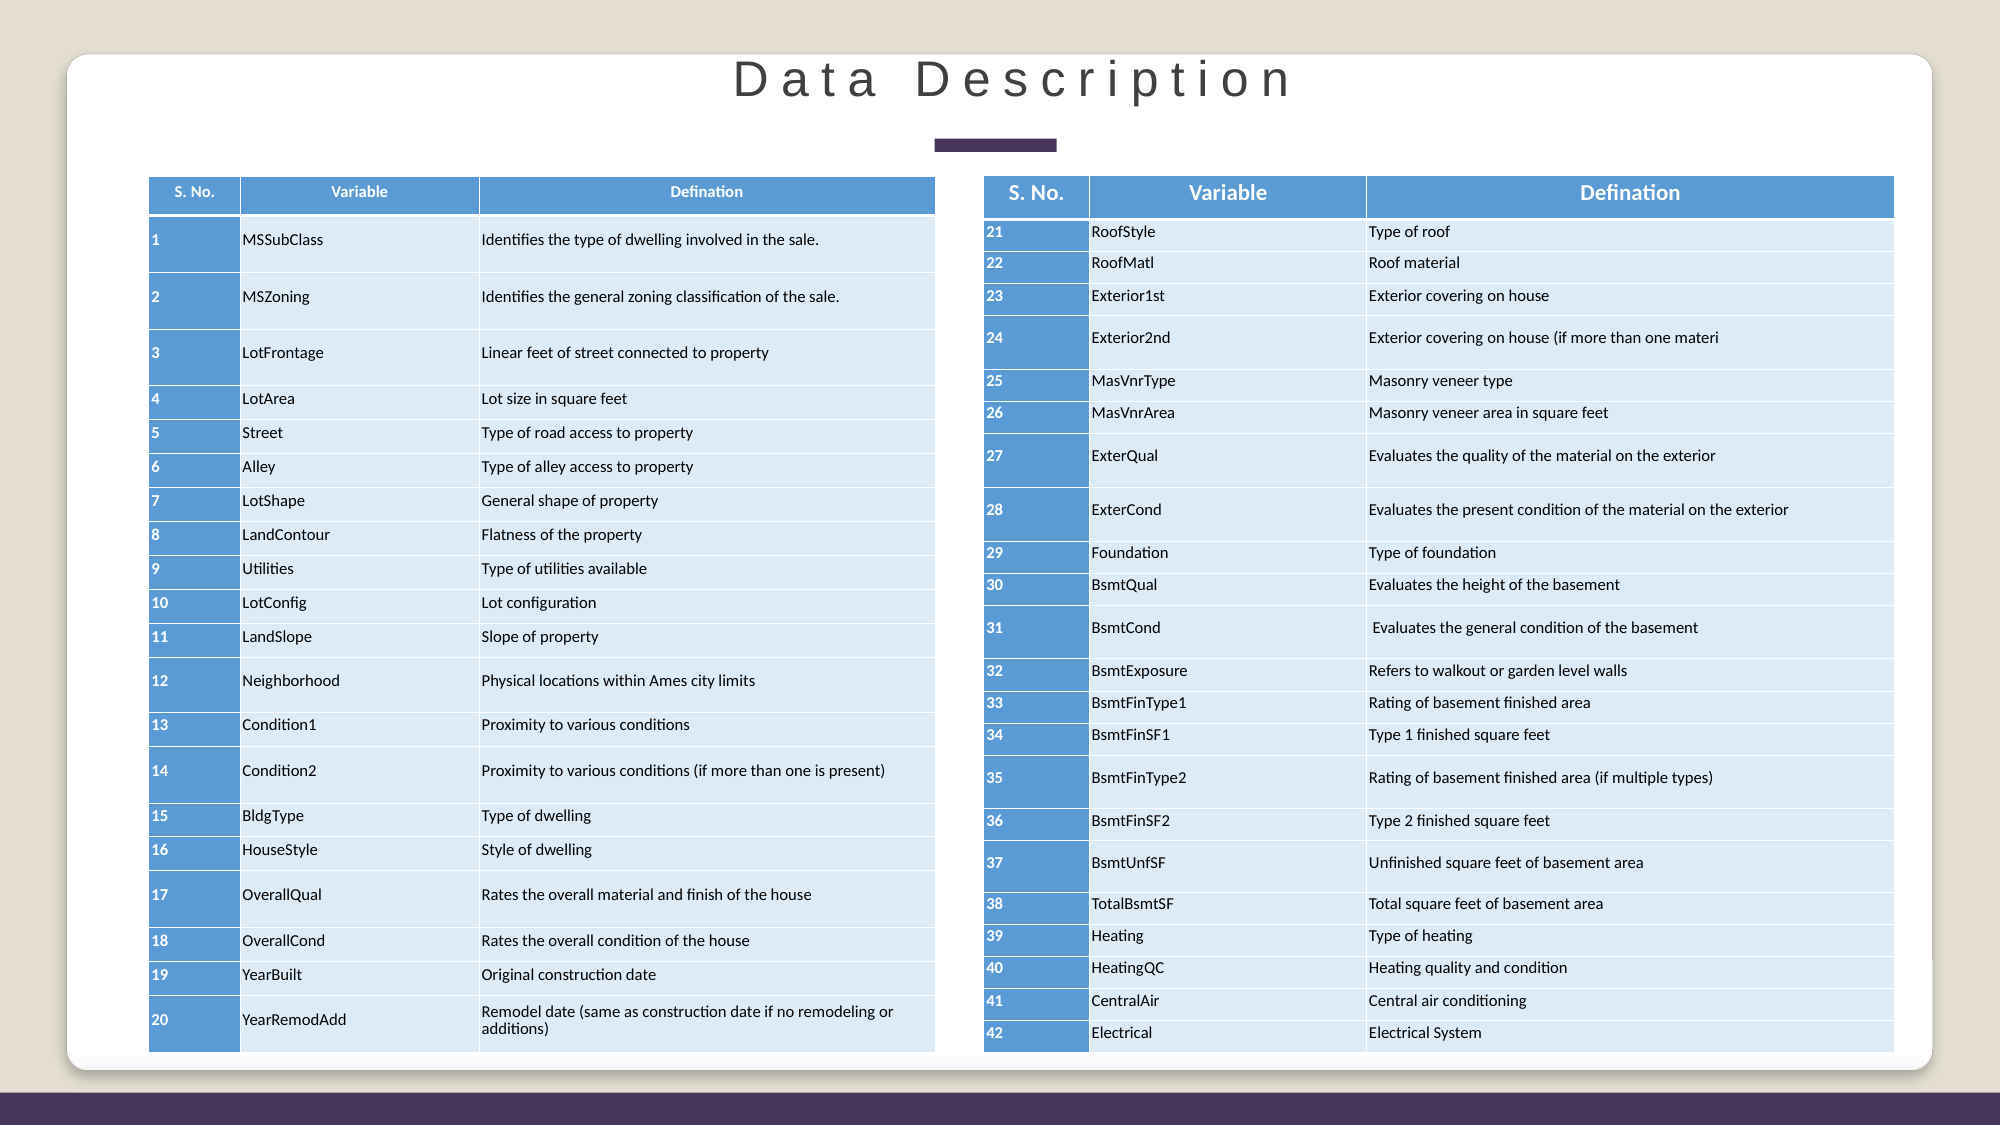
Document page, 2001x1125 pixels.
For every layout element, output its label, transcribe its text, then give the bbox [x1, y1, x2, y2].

text_box Data Description [717, 39, 1305, 115]
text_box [0, 138, 2000, 1125]
